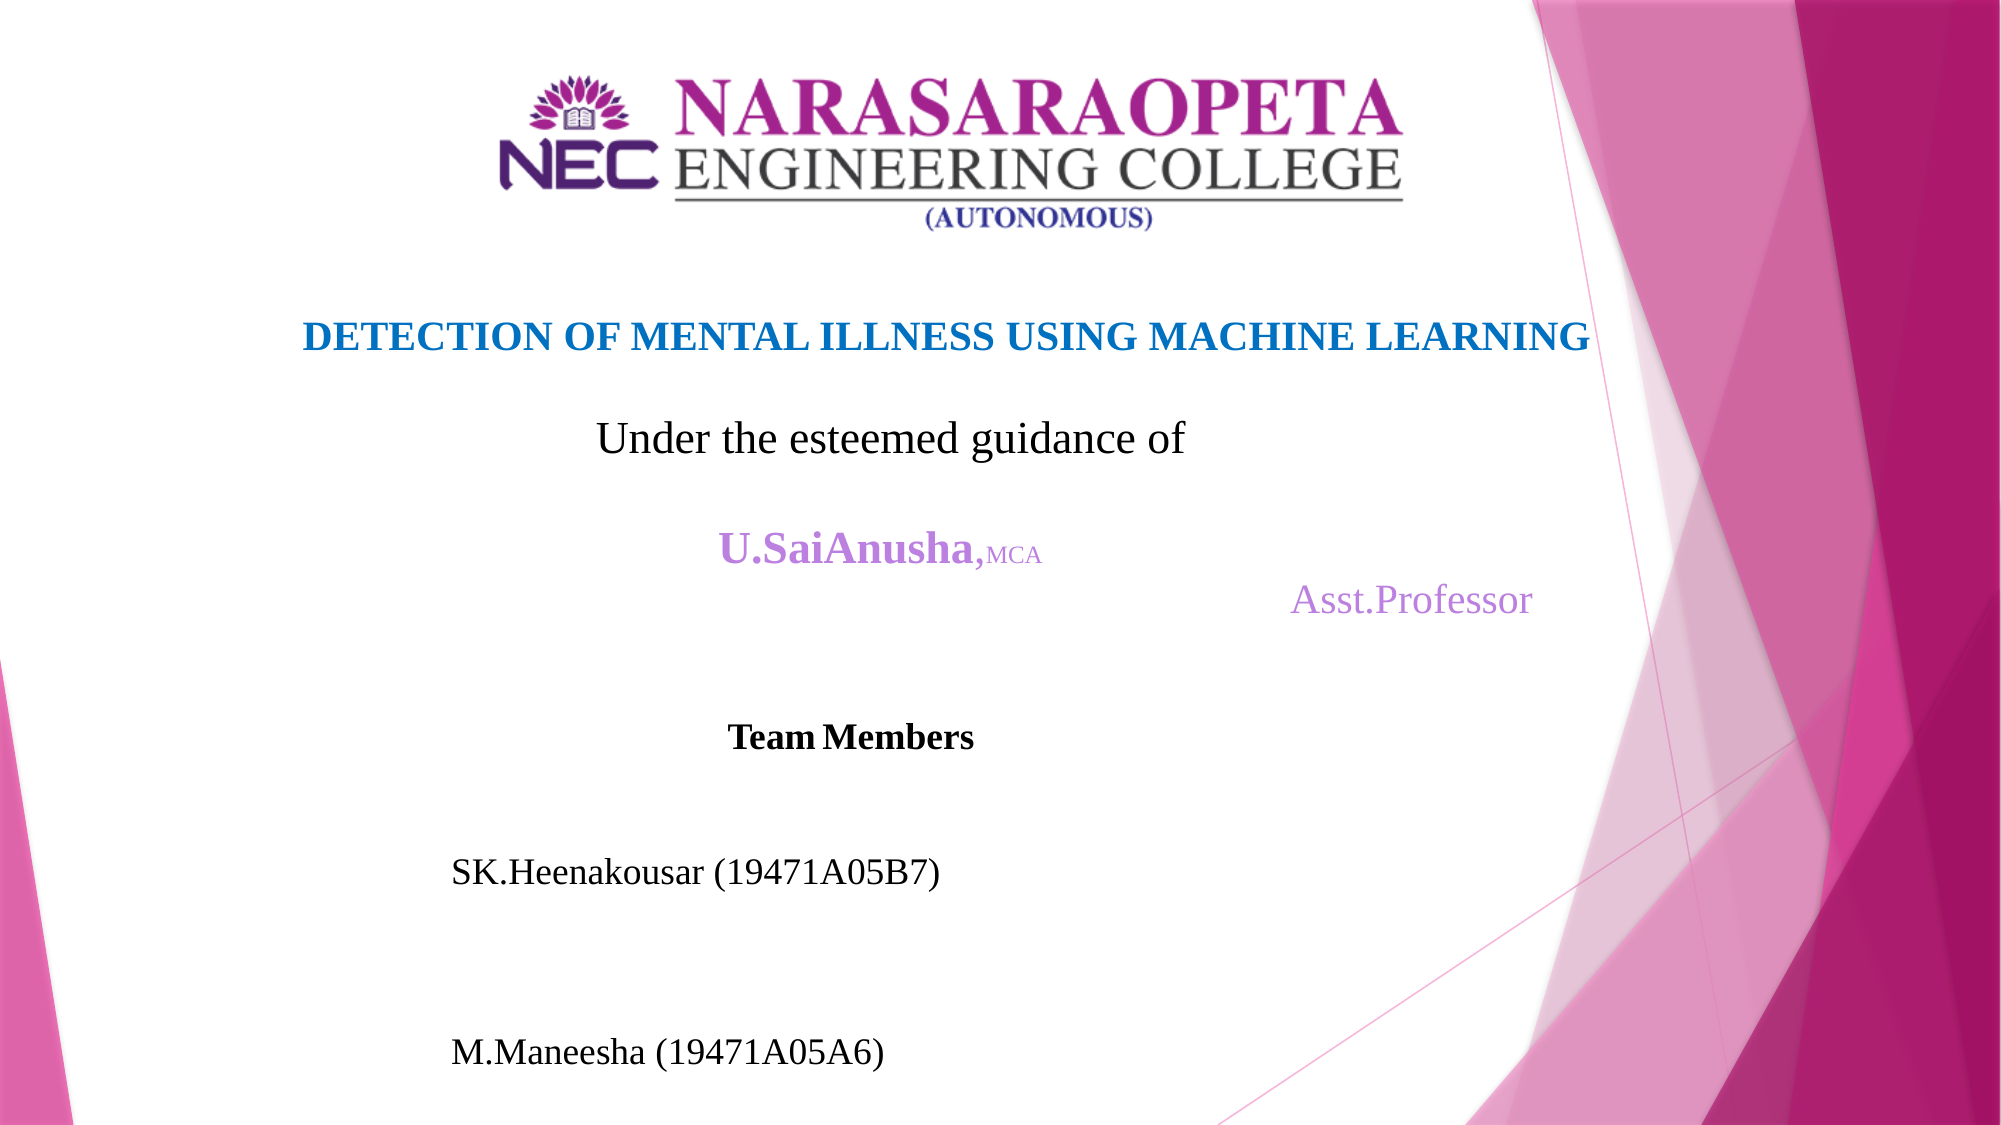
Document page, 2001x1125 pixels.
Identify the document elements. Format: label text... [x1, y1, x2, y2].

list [486, 68, 1425, 240]
text_box DETECTION OF MENTAL ILLNESS USING MACHINE LEARNING [203, 301, 1763, 367]
text_box Under the esteemed guidance of U.SaiAnusha,MCA Asst.Professor Team Members SK.Heenakousar (19471A05B7) M.Maneesha (19471A05A6) M.Prasanna (19471A05A0) [162, 399, 1736, 1125]
